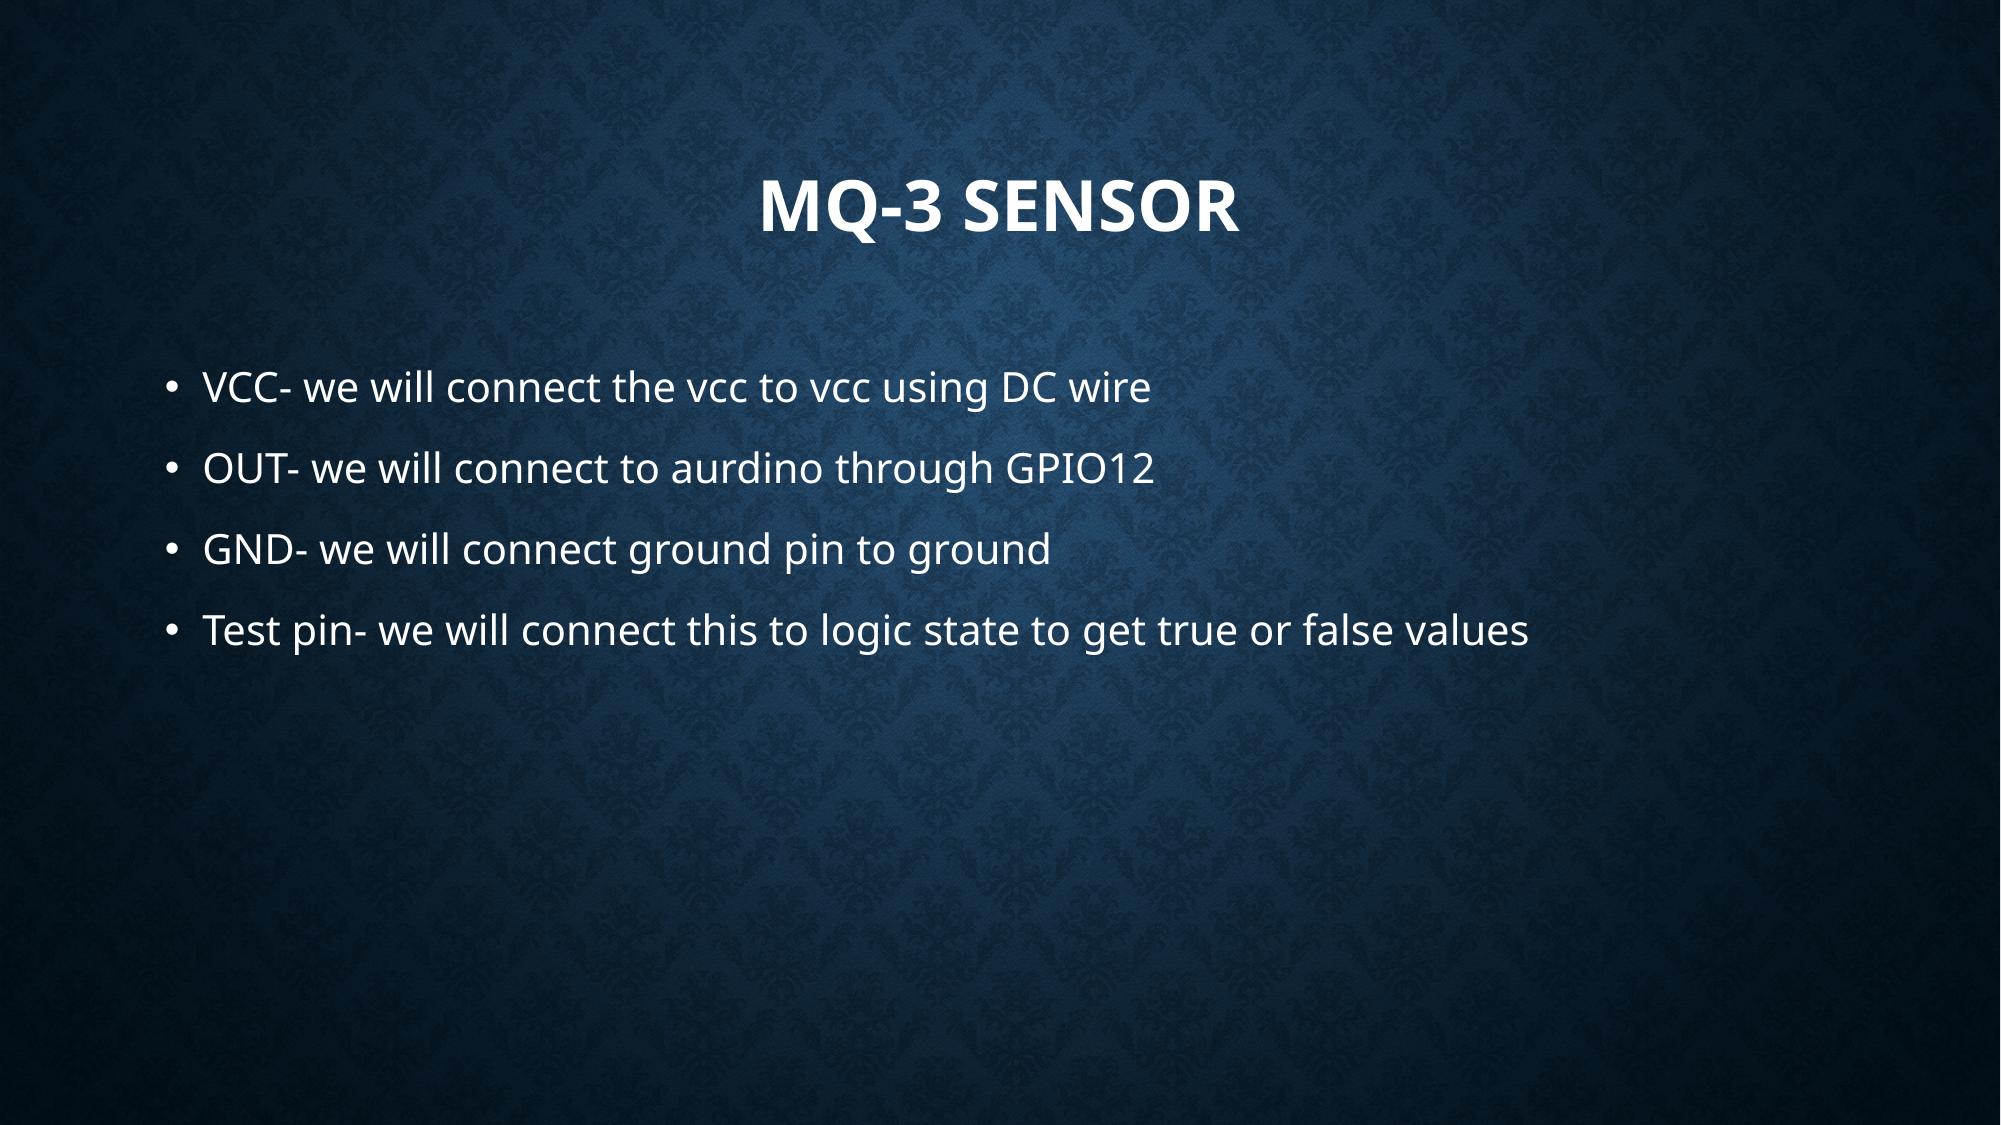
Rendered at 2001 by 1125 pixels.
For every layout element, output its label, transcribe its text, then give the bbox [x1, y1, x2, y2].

list VCC- we will connect the vcc to vcc using DC wire OUT- we will connect to aurdino through GPIO12 GND- we will connect ground pin to ground Test pin- we will connect this to logic state to get true or false values [149, 343, 1849, 950]
title MQ-3 Sensor [149, 99, 1849, 318]
